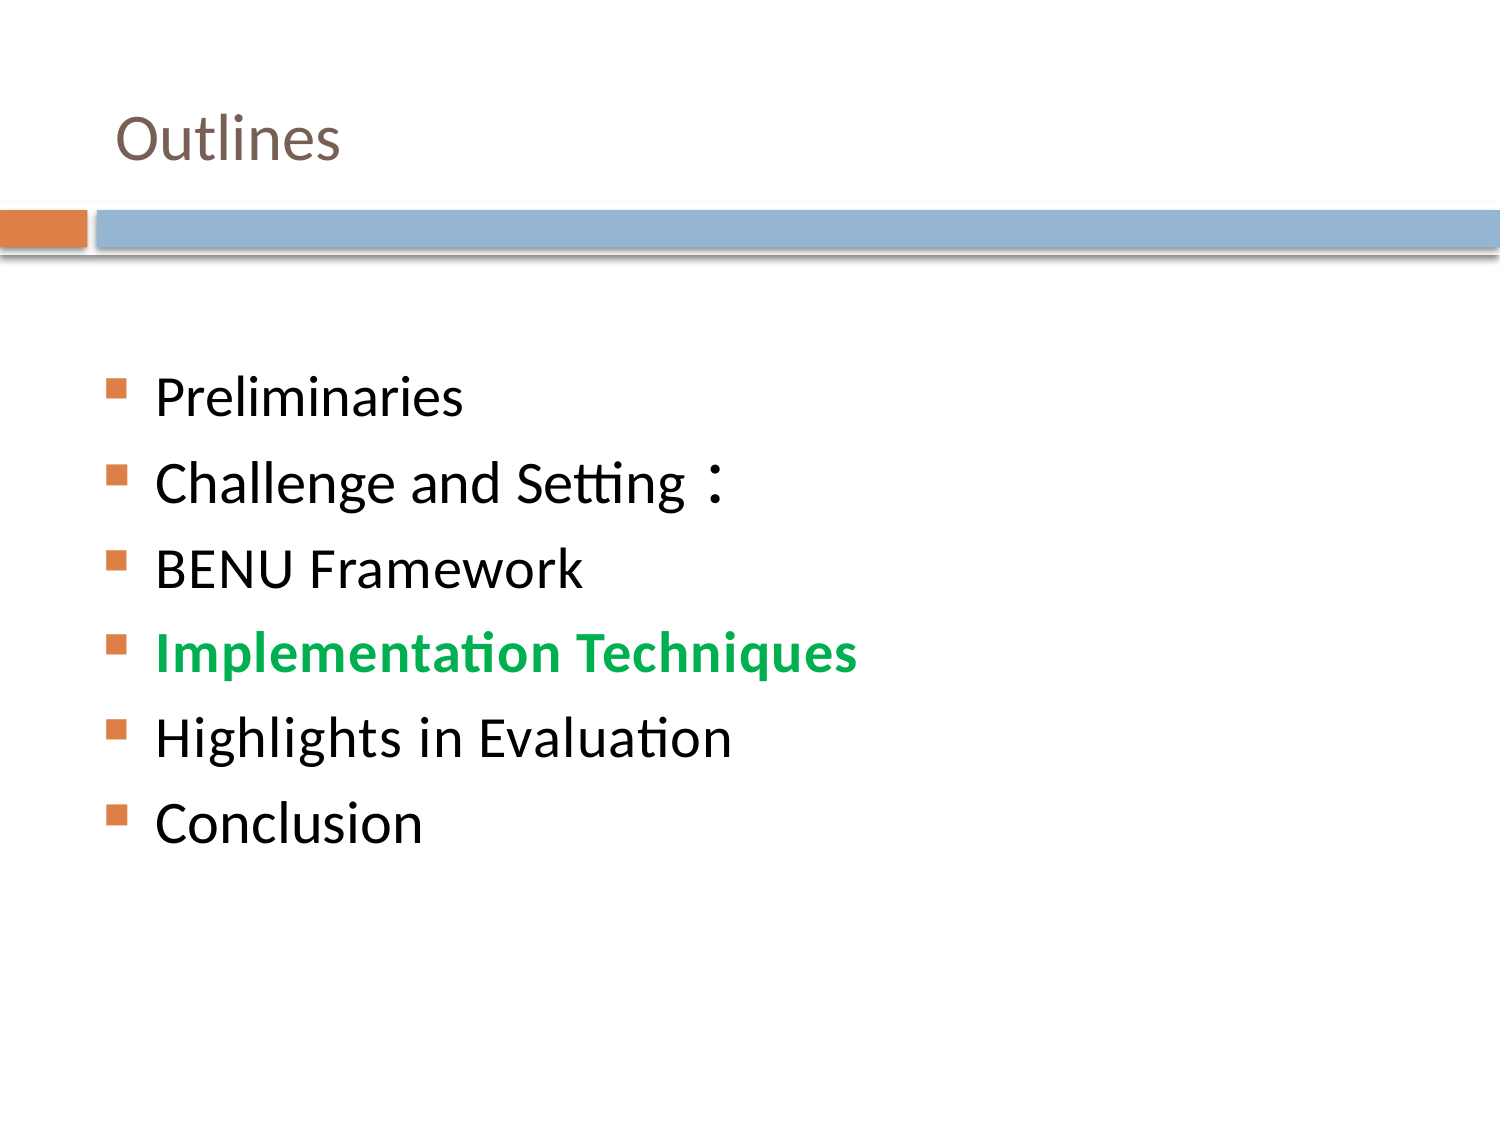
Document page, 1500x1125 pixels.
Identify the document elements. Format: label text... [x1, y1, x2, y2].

title Outlines [100, 19, 1438, 182]
list Preliminaries Challenge and Setting： BENU Framework Implementation Techniques Highlights in Evaluation Conclusion [88, 264, 1426, 1024]
